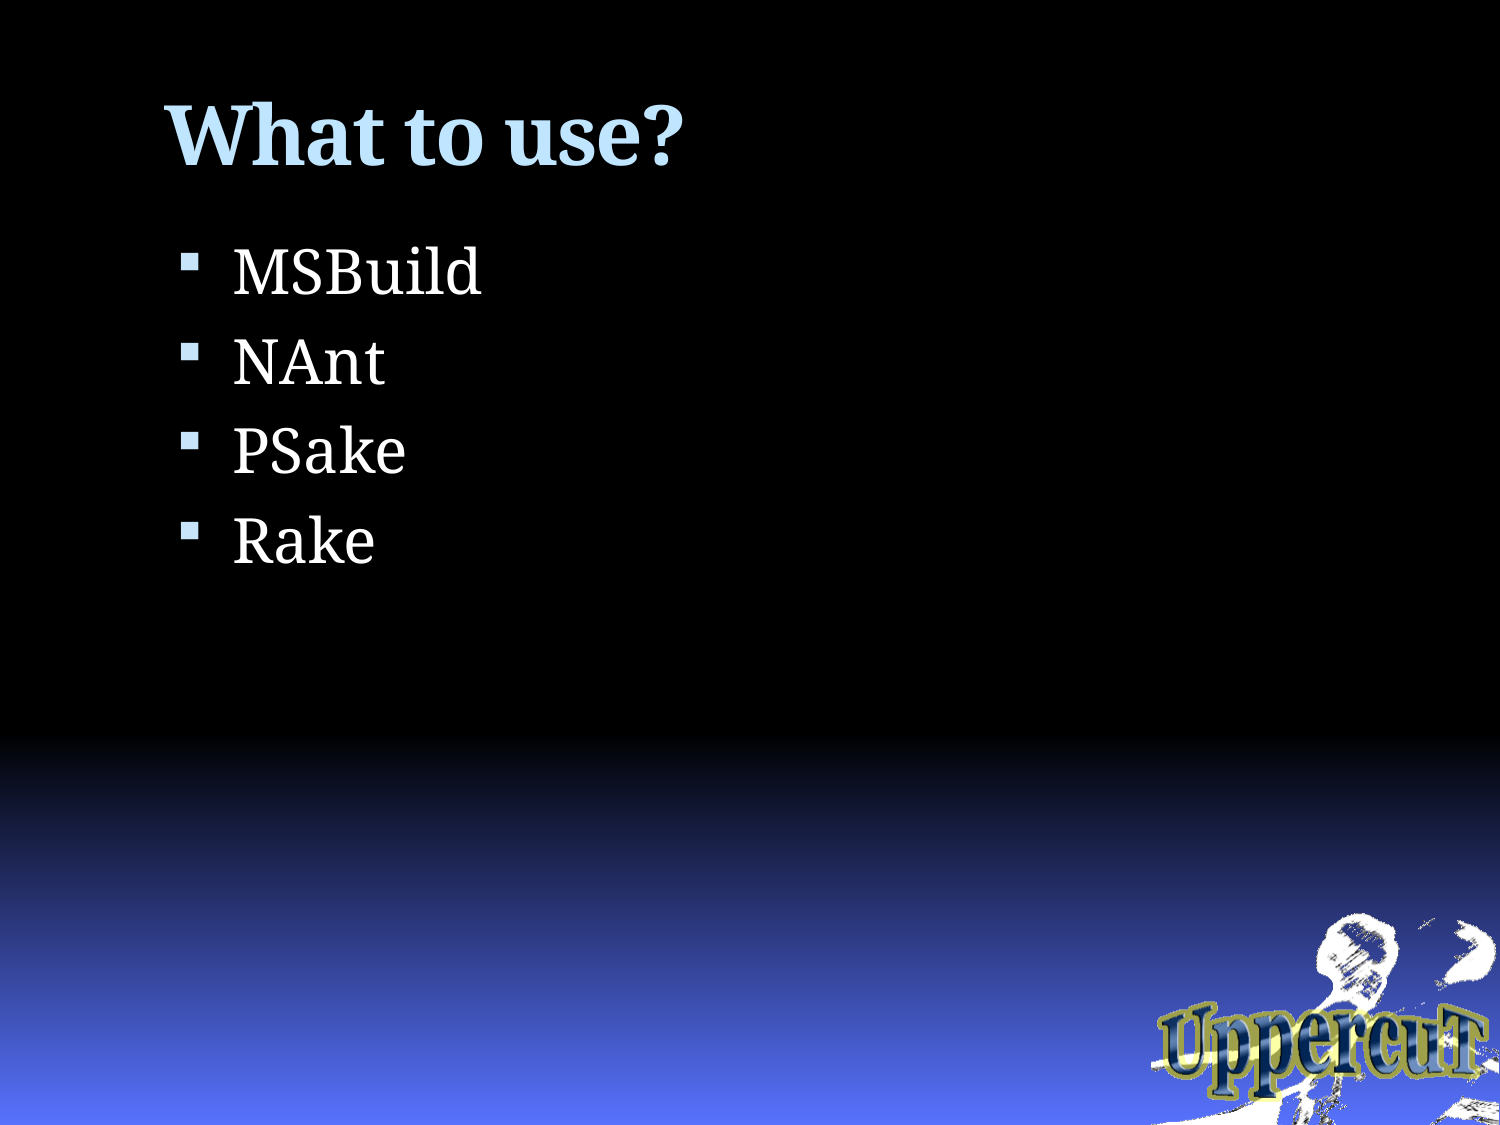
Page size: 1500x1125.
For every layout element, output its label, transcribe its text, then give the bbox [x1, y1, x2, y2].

title What to use? [150, 75, 1425, 224]
list MSBuild NAnt PSake Rake [150, 224, 1425, 975]
picture [1125, 882, 1500, 1125]
